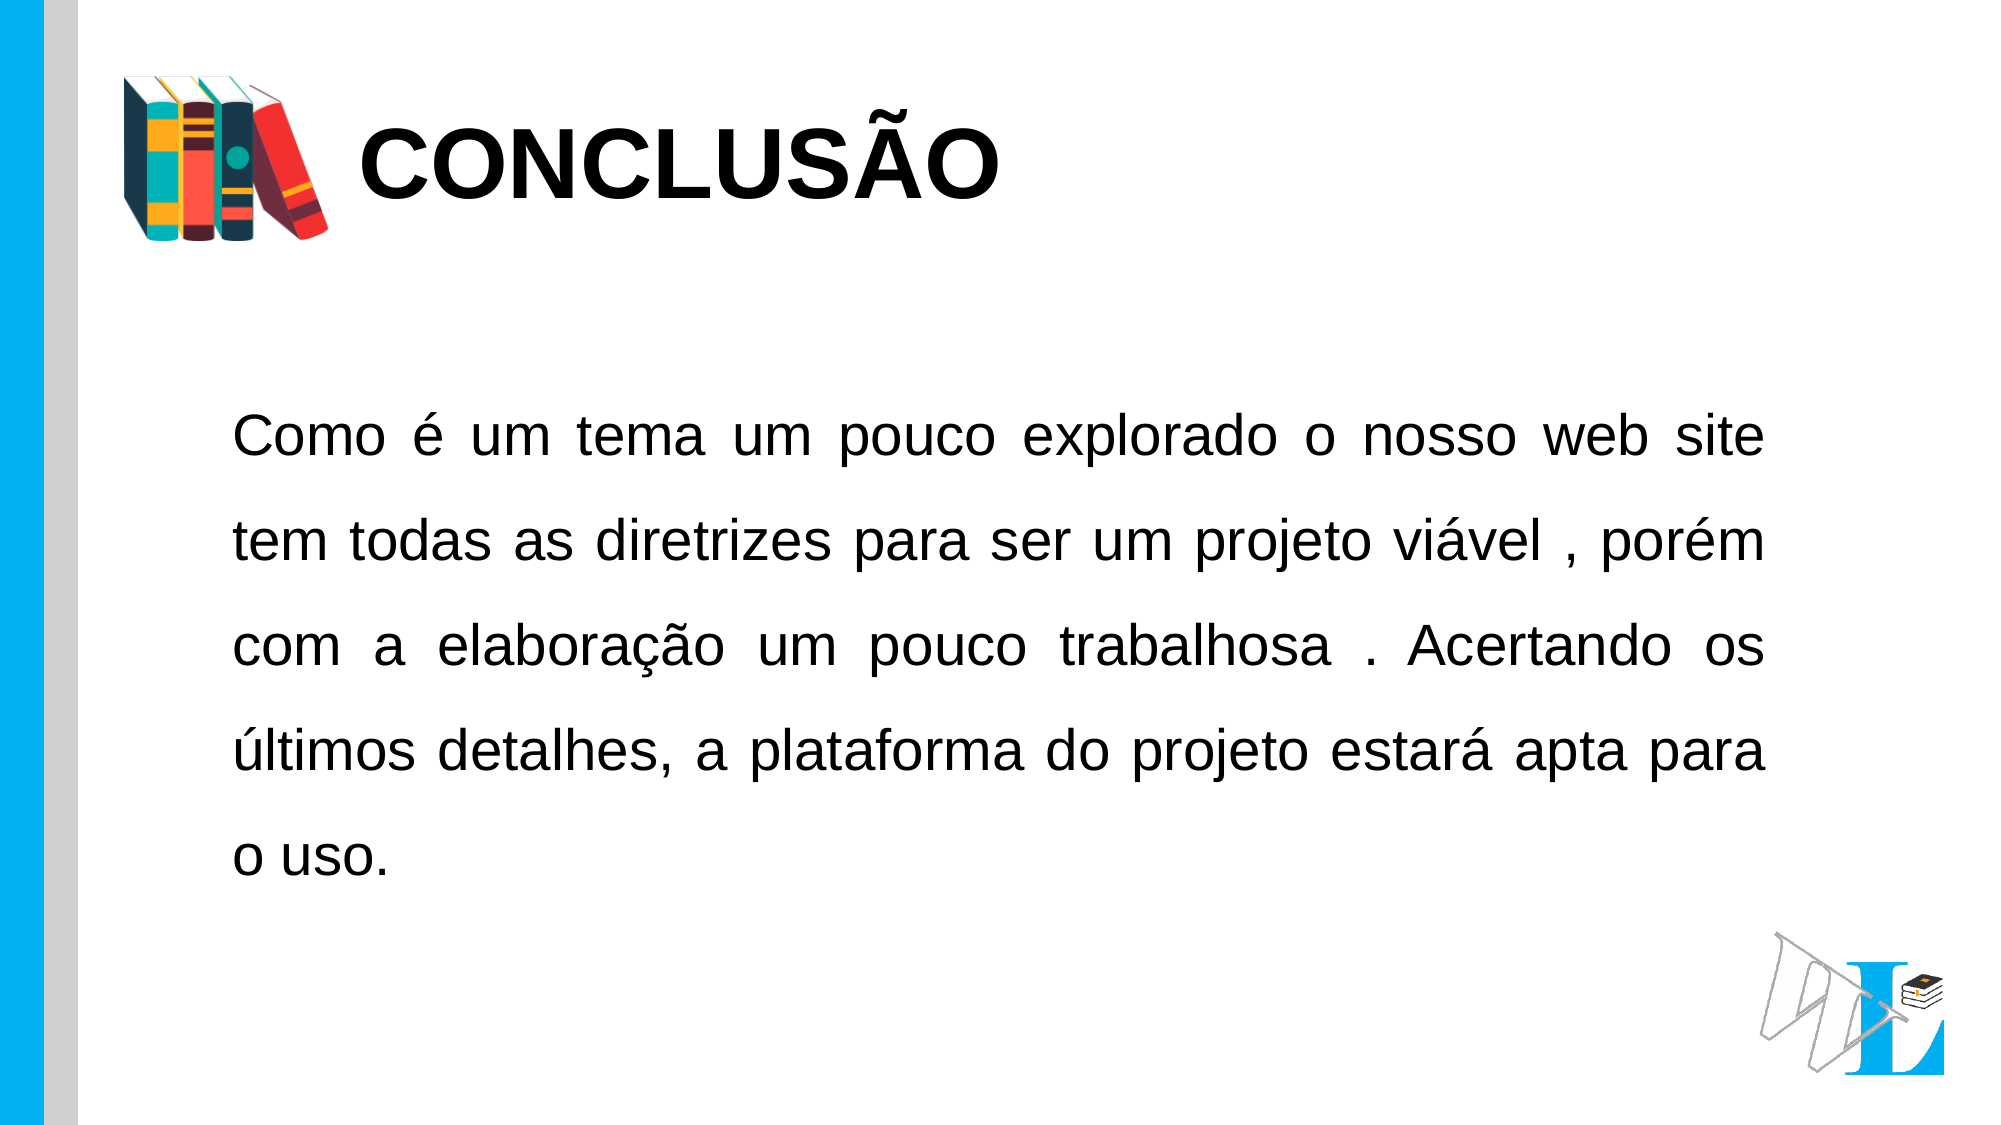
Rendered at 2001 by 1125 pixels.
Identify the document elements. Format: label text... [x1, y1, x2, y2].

text_box [43, 0, 79, 1125]
picture [99, 60, 344, 259]
text_box [0, 0, 43, 1125]
text_box CONCLUSÃO [344, 91, 1657, 226]
text_box Como é um tema um pouco explorado o nosso web site tem todas as diretrizes para ser um projeto viável , porém com a elaboração um pouco trabalhosa . Acertando os últimos detalhes, a plataforma do projeto estará apta para o uso. [217, 354, 1783, 894]
picture [1759, 931, 1956, 1081]
